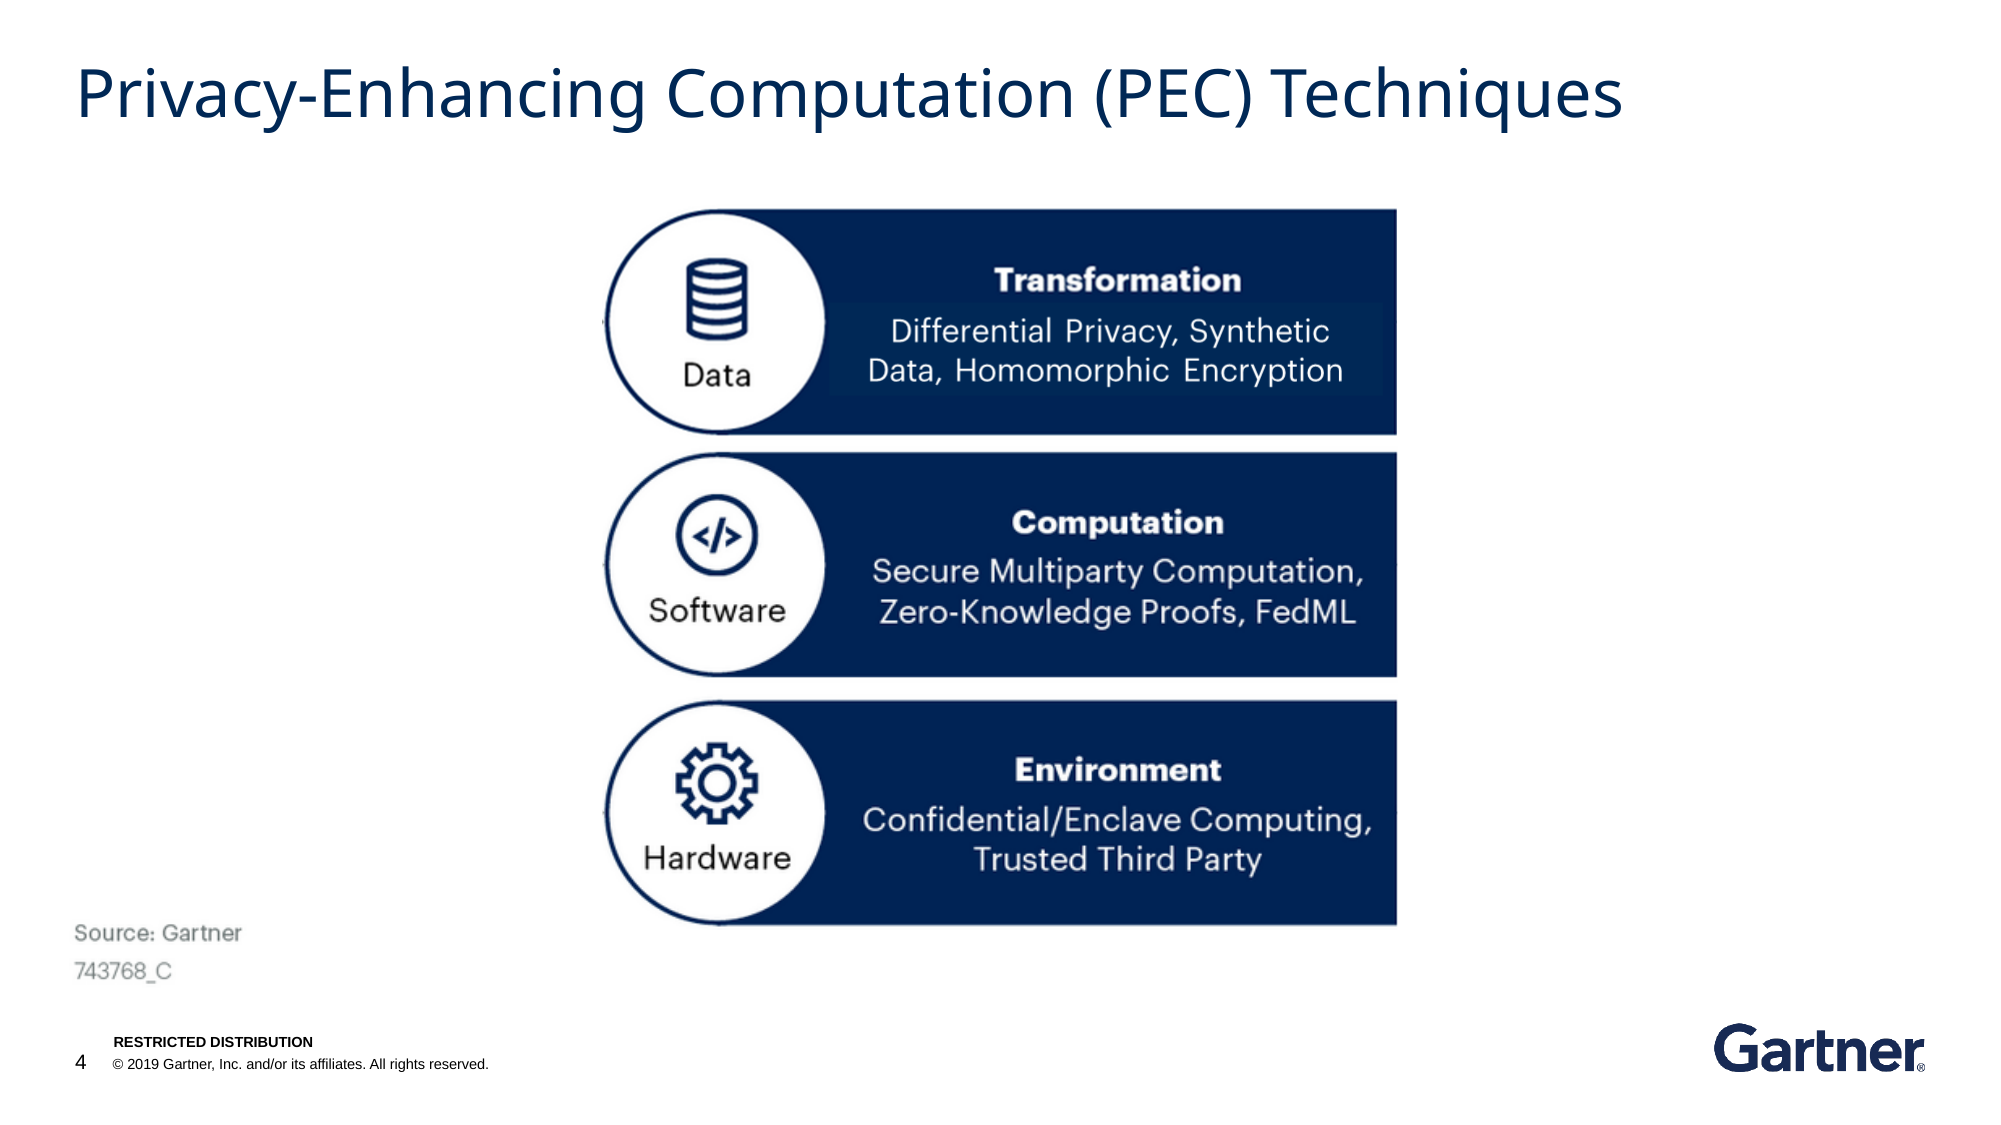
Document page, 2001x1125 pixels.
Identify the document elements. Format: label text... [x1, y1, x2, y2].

picture [54, 902, 280, 995]
picture [602, 202, 1398, 691]
picture [602, 692, 1398, 931]
title Privacy-Enhancing Computation (PEC) Techniques [75, 60, 1925, 133]
picture [1714, 1023, 1925, 1072]
